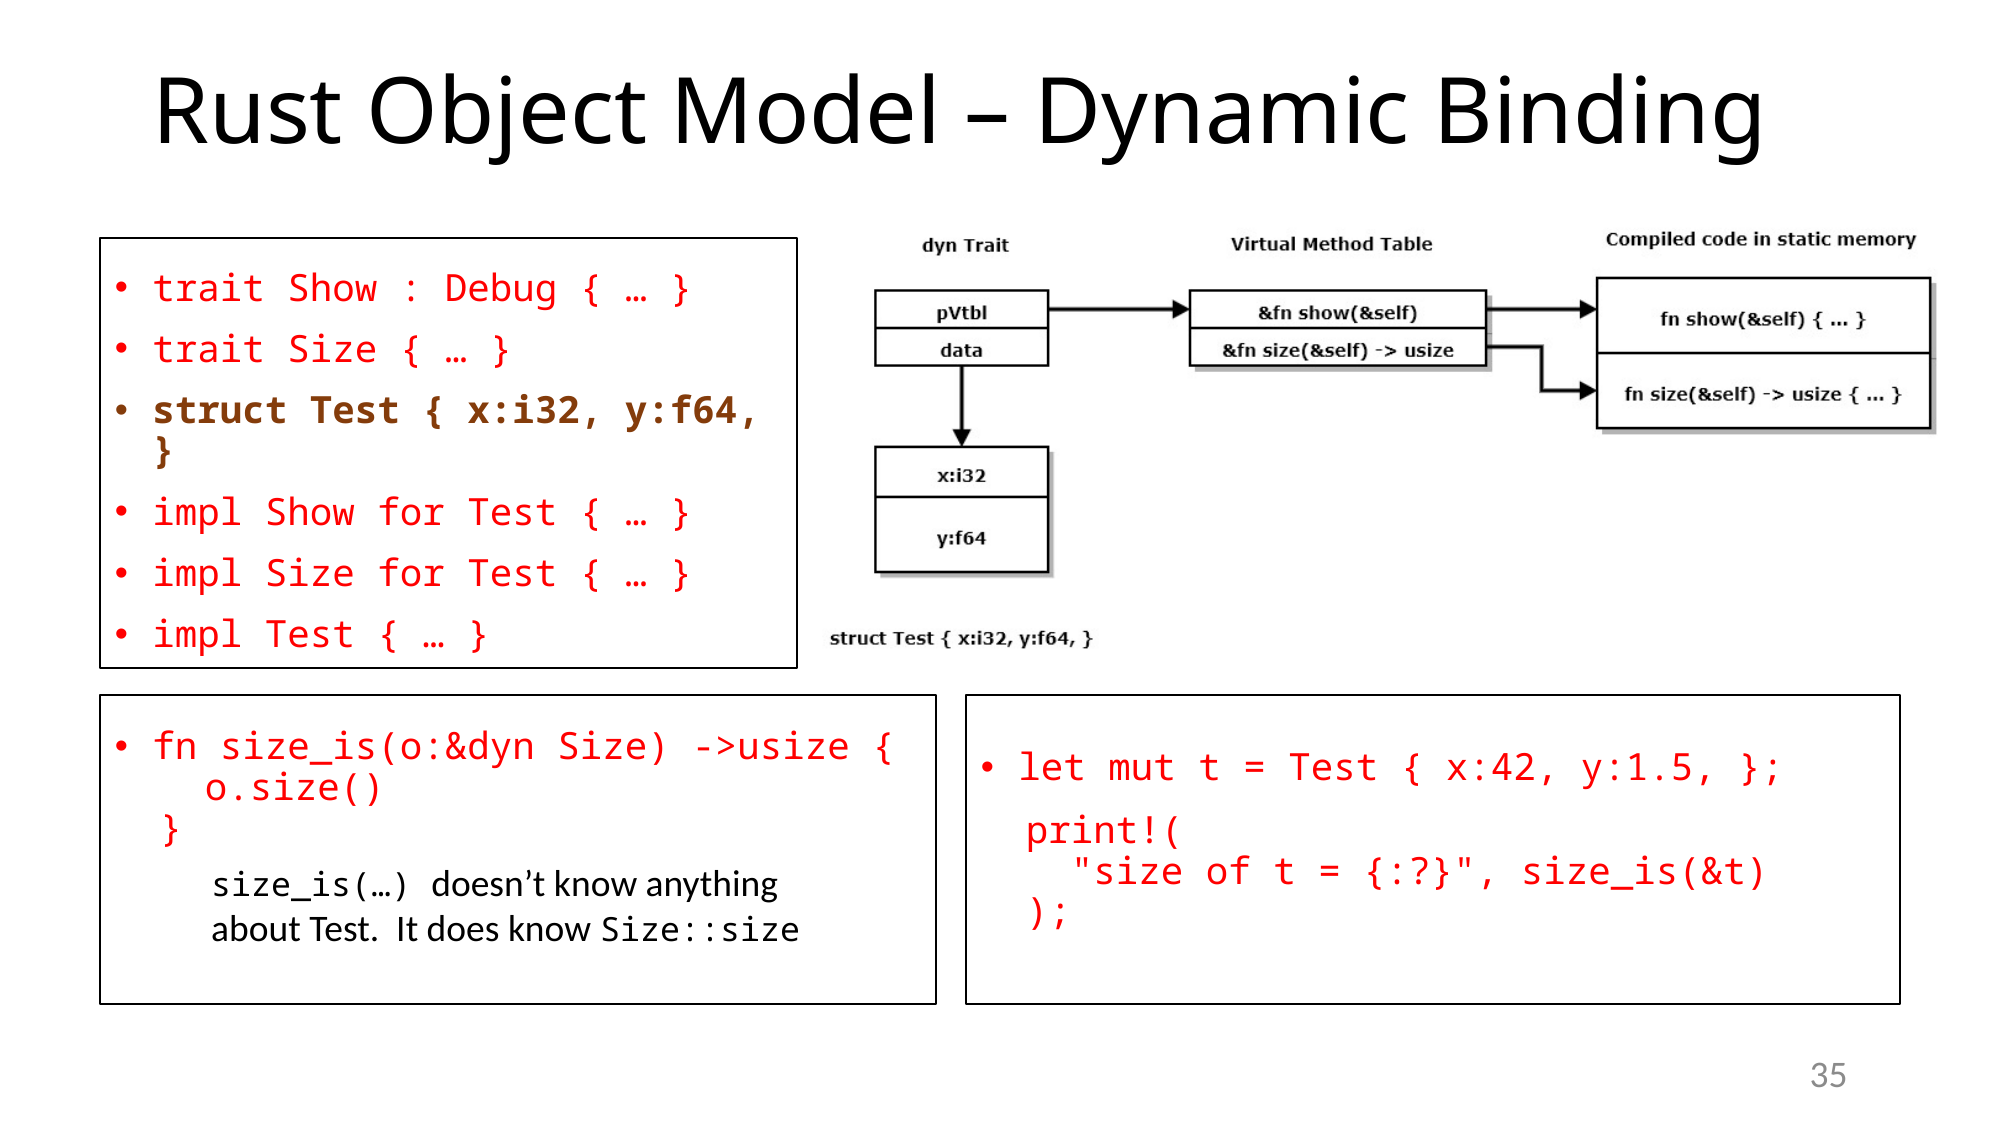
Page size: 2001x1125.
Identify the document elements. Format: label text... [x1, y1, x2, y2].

text_box size_is(…) doesn’t know anything about Test. It does know Size::size [196, 851, 852, 956]
text_box let mut t = Test { x:42, y:1.5, }; print!( "size of t = {:?}", size_is(&t) ); [965, 695, 1900, 1004]
slide_number 35 [1412, 1042, 1863, 1103]
picture [783, 178, 1955, 691]
list trait Show : Debug { … } trait Size { … } struct Test { x:i32, y:f64, } impl Show for Test { … } impl Size for Test { … } impl Test { … } [99, 237, 783, 669]
title Rust Object Model – Dynamic Binding [137, 59, 1863, 169]
text_box fn size_is(o:&dyn Size) ->usize { o.size() } [99, 695, 937, 1004]
